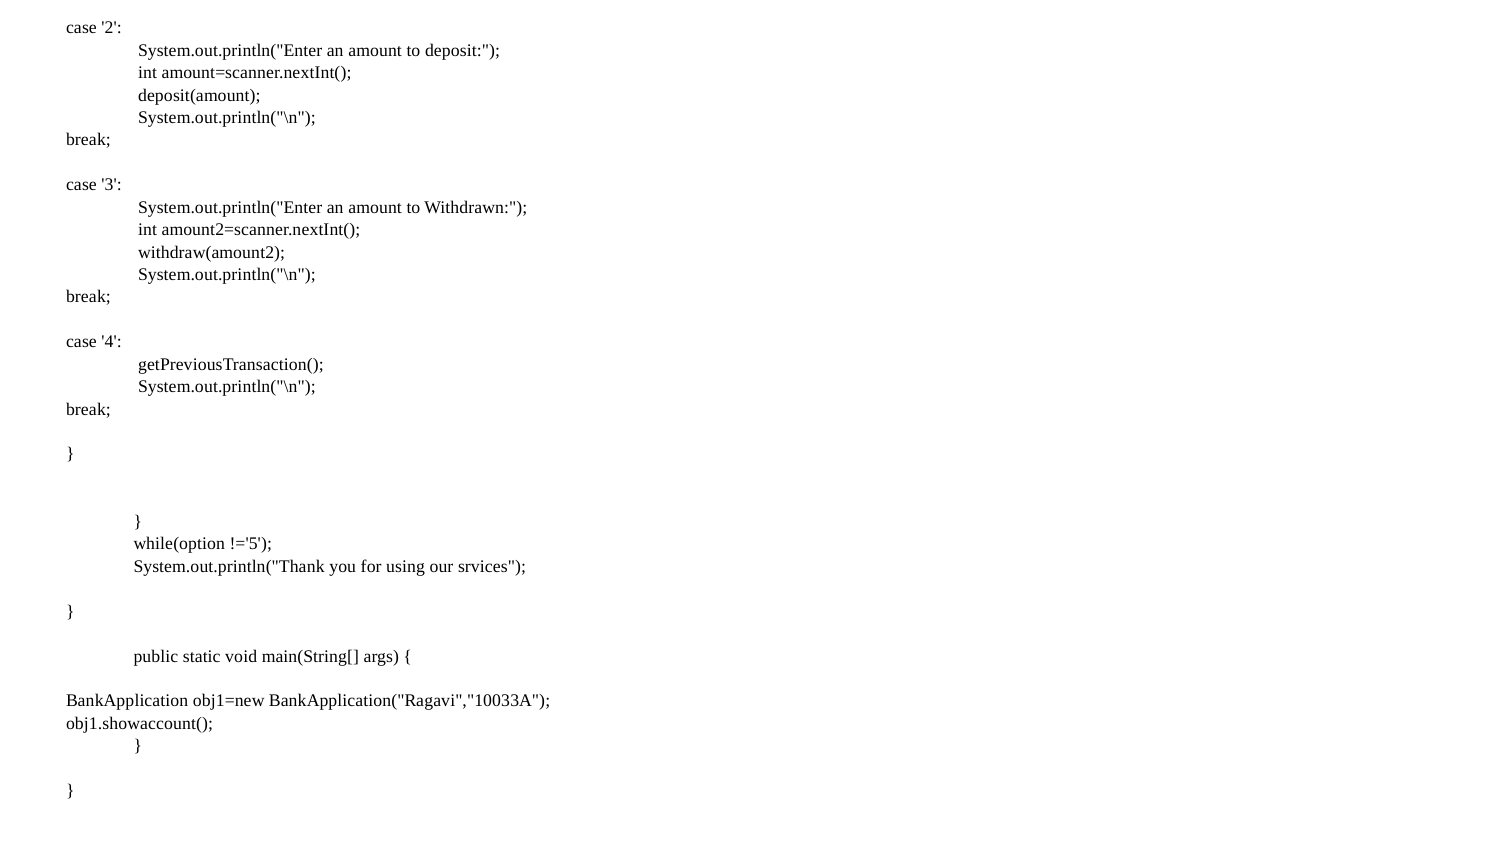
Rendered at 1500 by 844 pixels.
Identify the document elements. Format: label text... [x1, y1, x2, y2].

list case '2': System.out.println("Enter an amount to deposit:"); int amount=scanner.nextInt(); deposit(amount); System.out.println("\n"); break; case '3': System.out.println("Enter an amount to Withdrawn:"); int amount2=scanner.nextInt(); withdraw(amount2); System.out.println("\n"); break; case '4': getPreviousTransaction(); System.out.println("\n"); break; } } while(option !='5'); System.out.println("Thank you for using our srvices"); } public static void main(String[] args) { BankApplication obj1=new BankApplication("Ragavi","10033A"); obj1.showaccount(); } } [51, 0, 1449, 844]
